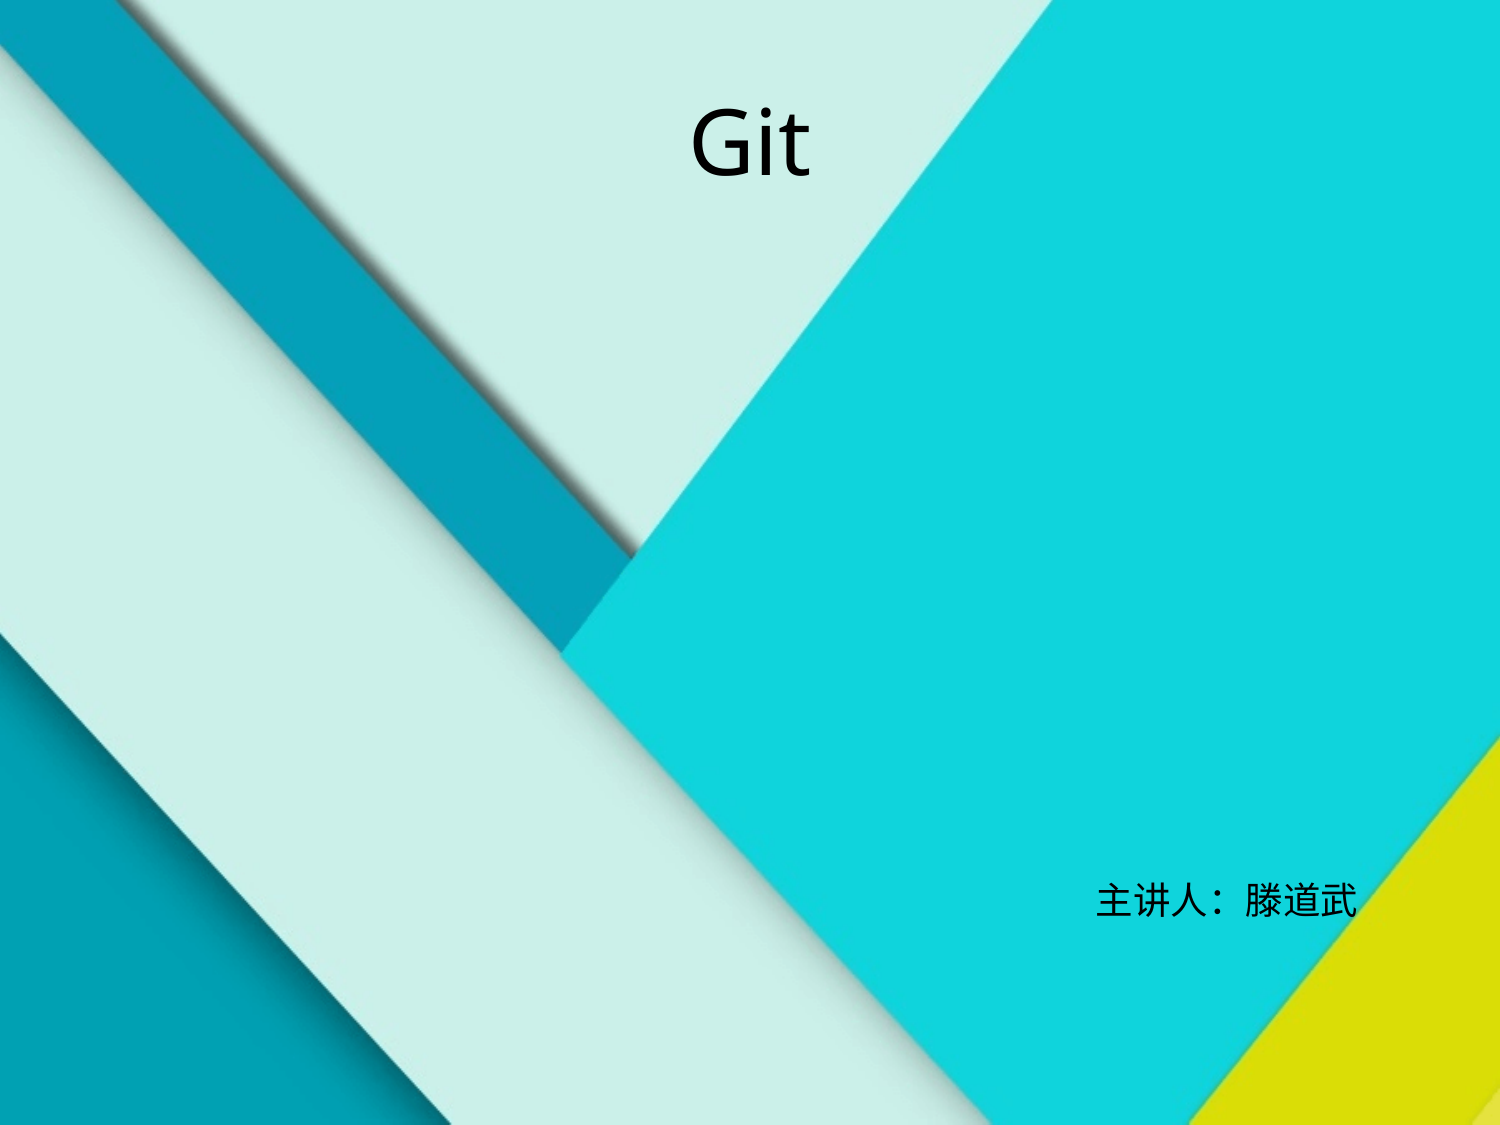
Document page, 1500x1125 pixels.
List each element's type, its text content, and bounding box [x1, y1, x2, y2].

title Git [75, 45, 1425, 233]
text_box 主讲人：滕道武 [1080, 869, 1377, 930]
picture [0, 0, 1500, 1125]
